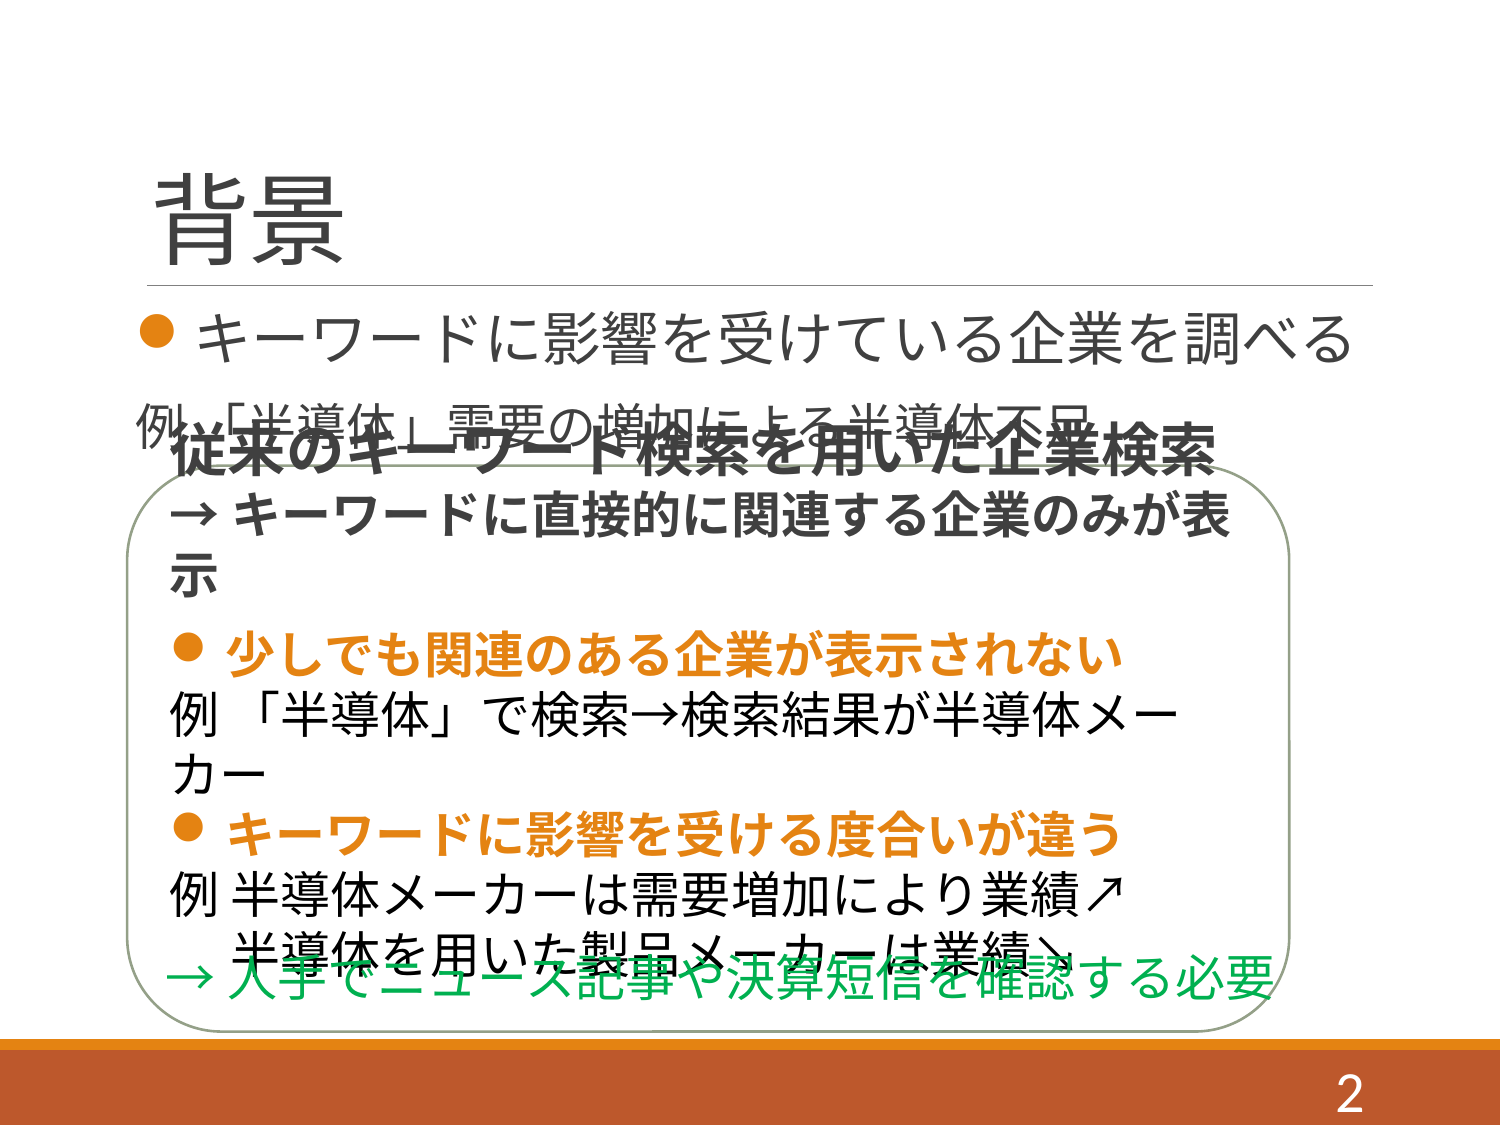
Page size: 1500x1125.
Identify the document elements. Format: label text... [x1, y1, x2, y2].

title 背景 [135, 47, 1373, 285]
text_box 従来のキーワード検索を用いた企業検索 →キーワードに直接的に関連する企業のみが表示 少しでも関連のある企業が表示されない 例 「半導体」で検索→検索結果が半導体メーカー キーワードに影響を受ける度合いが違う 例 半導体メーカーは需要増加により業績↗ 例 半導体を用いた製品メーカーは業績↘ [164, 1014, 1252, 1033]
list キーワードに影響を受けている企業を調べる 例 「半導体」需要の増加による半導体不足 [135, 302, 1373, 963]
text_box →人手でニュース記事や決算短信を確認する必要 [151, 938, 1369, 1014]
text_box 従来のキーワード検索を用いた企業検索 →キーワードに直接的に関連する企業のみが表示 少しでも関連のある企業が表示されない 例 「半導体」で検索→検索結果が半導体メーカー キーワードに影響を受ける度合いが違う 例 半導体メーカーは需要増加により業績↗ 例 半導体を用いた製品メーカーは業績↘ [125, 464, 1291, 1002]
slide_number 2 [1218, 1059, 1380, 1120]
